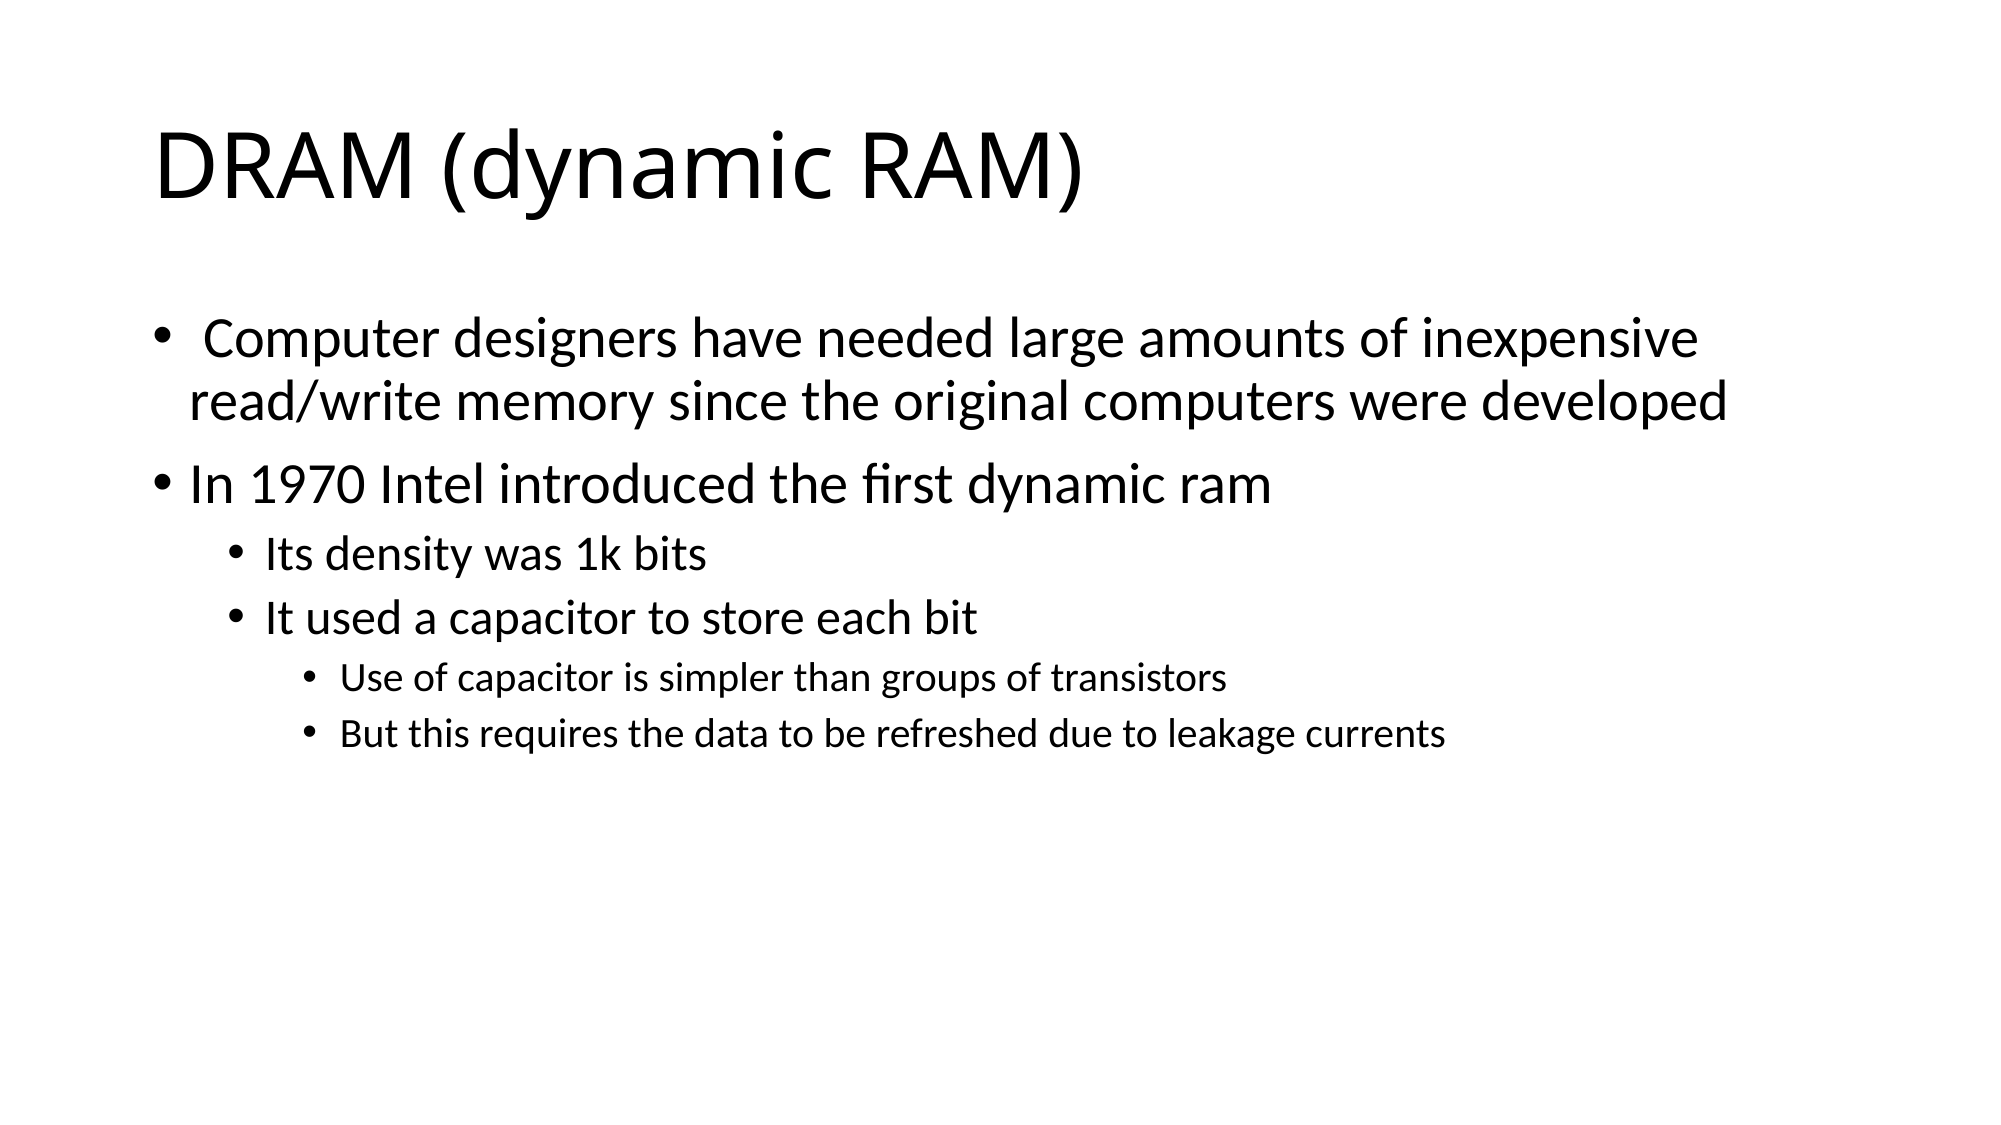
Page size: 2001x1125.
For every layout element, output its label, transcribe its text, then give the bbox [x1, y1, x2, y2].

title DRAM (dynamic RAM) [137, 59, 1863, 278]
list Computer designers have needed large amounts of inexpensive read/write memory since the original computers were developed In 1970 Intel introduced the first dynamic ram Its density was 1k bits It used a capacitor to store each bit Use of capacitor is simpler than groups of transistors But this requires the data to be refreshed due to leakage currents [137, 299, 1863, 1014]
